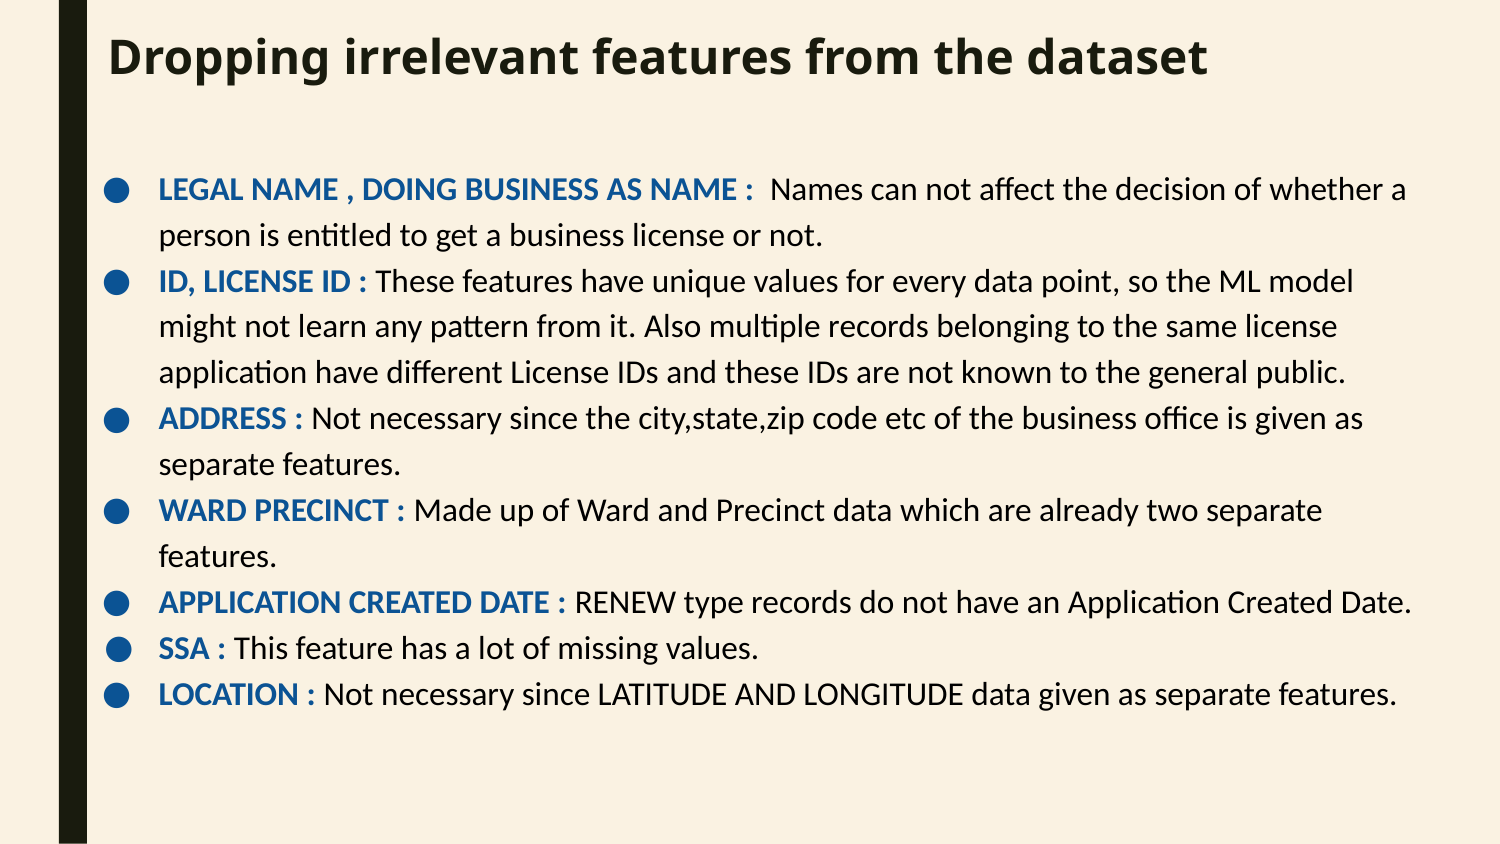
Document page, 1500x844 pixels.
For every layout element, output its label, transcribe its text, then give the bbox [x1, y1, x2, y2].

list LEGAL NAME , DOING BUSINESS AS NAME : Names can not affect the decision of whether a person is entitled to get a business license or not. ID, LICENSE ID : These features have unique values for every data point, so the ML model might not learn any pattern from it. Also multiple records belonging to the same license application have different License IDs and these IDs are not known to the general public. ADDRESS : Not necessary since the city,state,zip code etc of the business office is given as separate features. WARD PRECINCT : Made up of Ward and Precinct data which are already two separate features. APPLICATION CREATED DATE : RENEW type records do not have an Application Created Date. SSA : This feature has a lot of missing values. LOCATION : Not necessary since LATITUDE AND LONGITUDE data given as separate features. [68, 145, 1434, 844]
title Dropping irrelevant features from the dataset [92, 11, 1500, 106]
